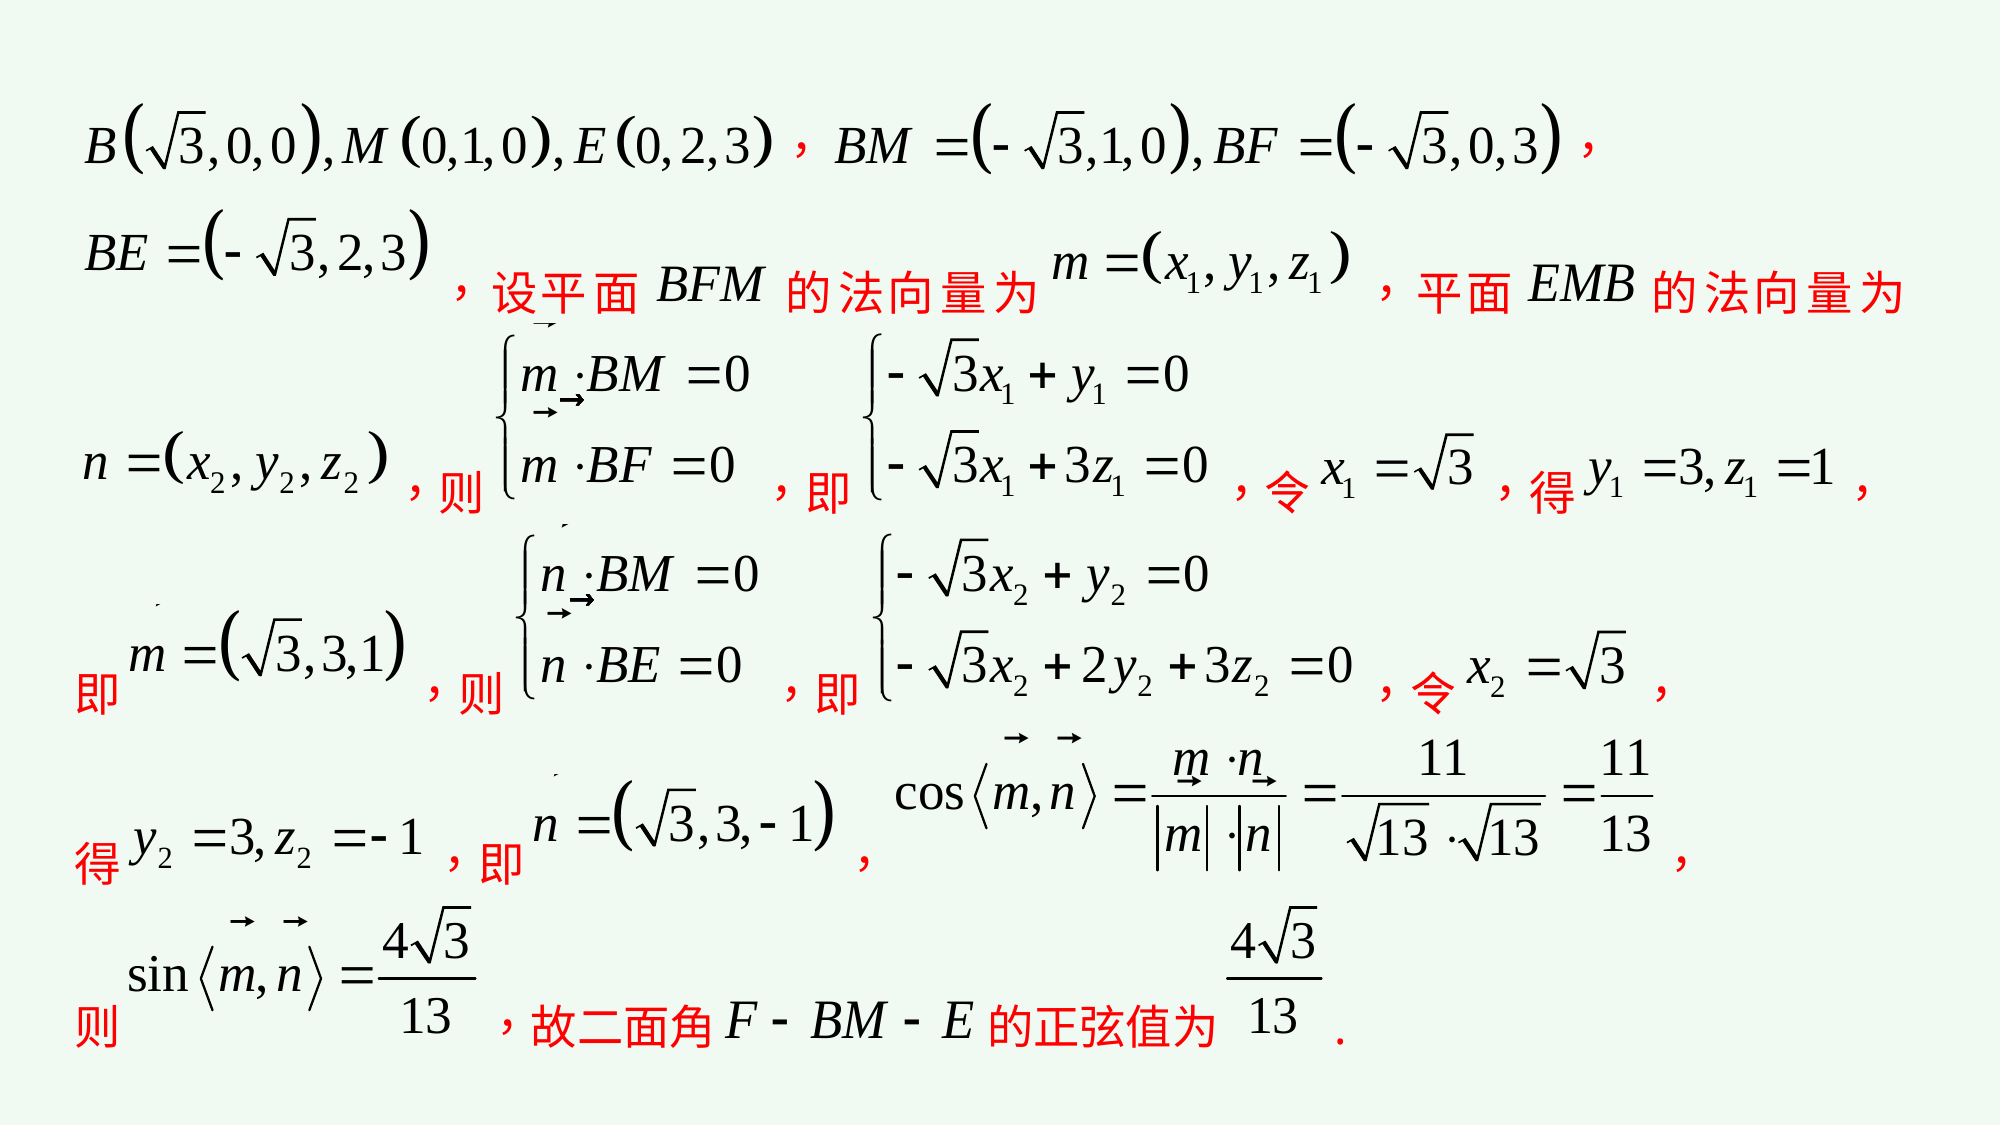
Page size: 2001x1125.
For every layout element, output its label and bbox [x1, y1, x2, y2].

text_box [74, 96, 1907, 1061]
